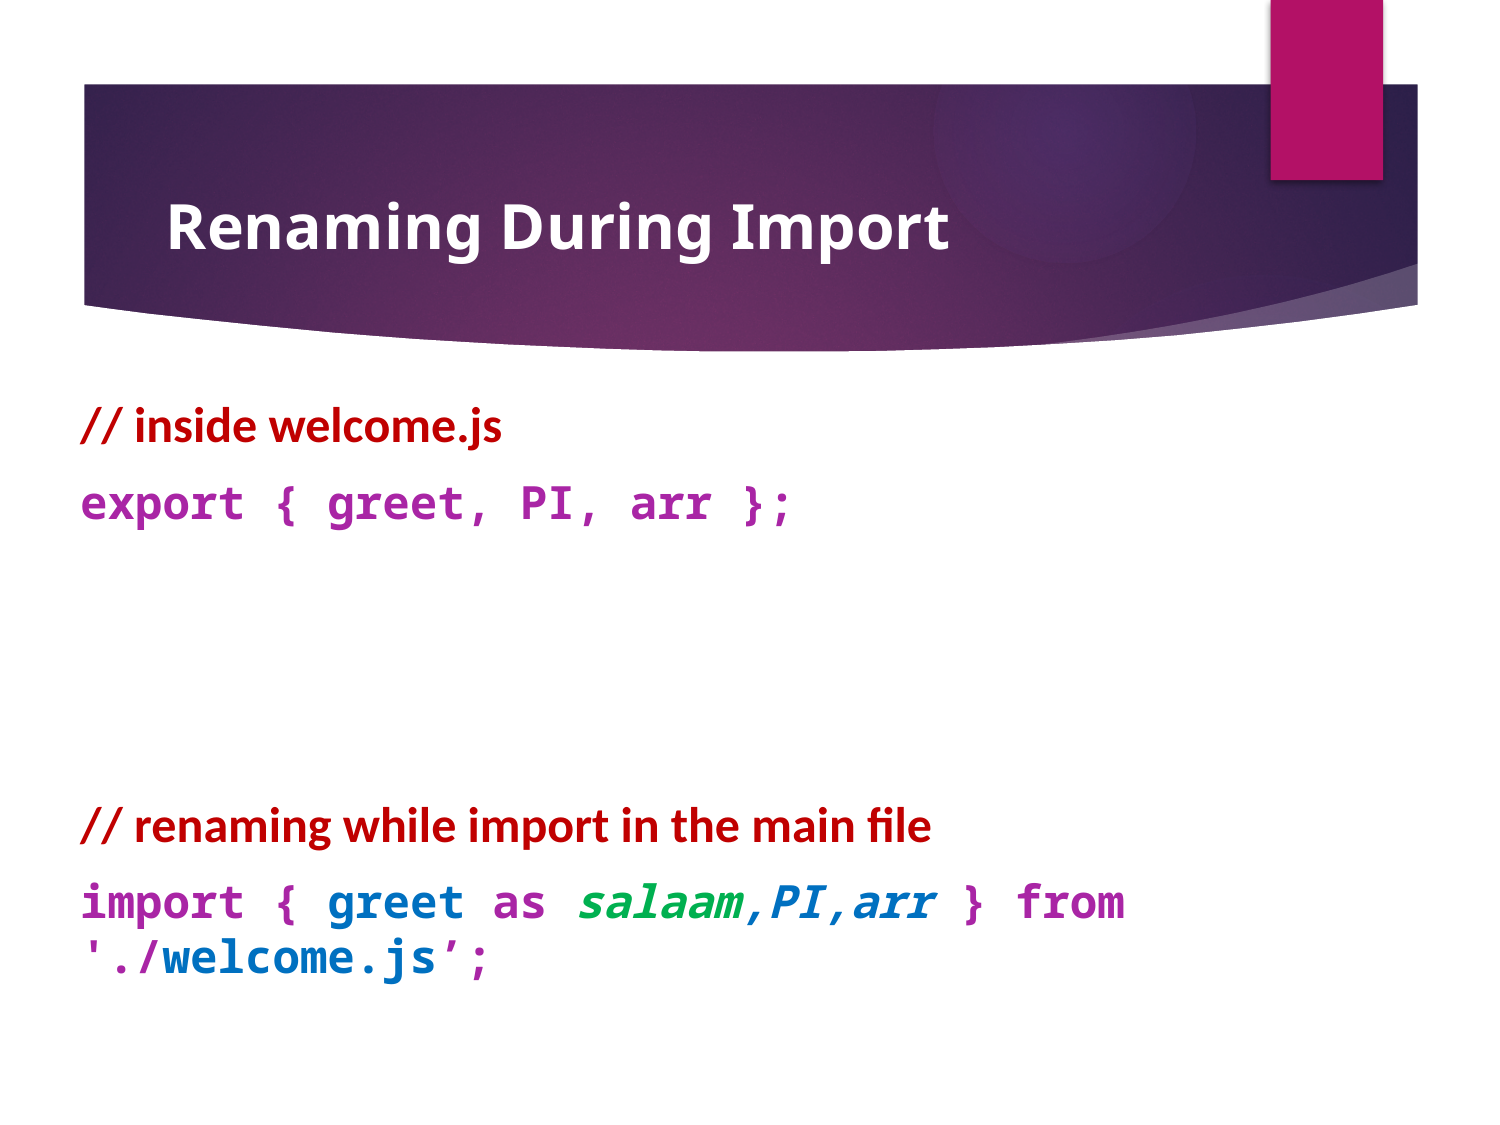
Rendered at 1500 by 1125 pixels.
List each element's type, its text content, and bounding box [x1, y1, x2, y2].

text_box Renaming During Import [112, 97, 1046, 272]
list // inside welcome.js export { greet, PI, arr }; // renaming while import in the main file import { greet as salaam,PI,arr } from './welcome.js’; [64, 385, 1460, 1125]
